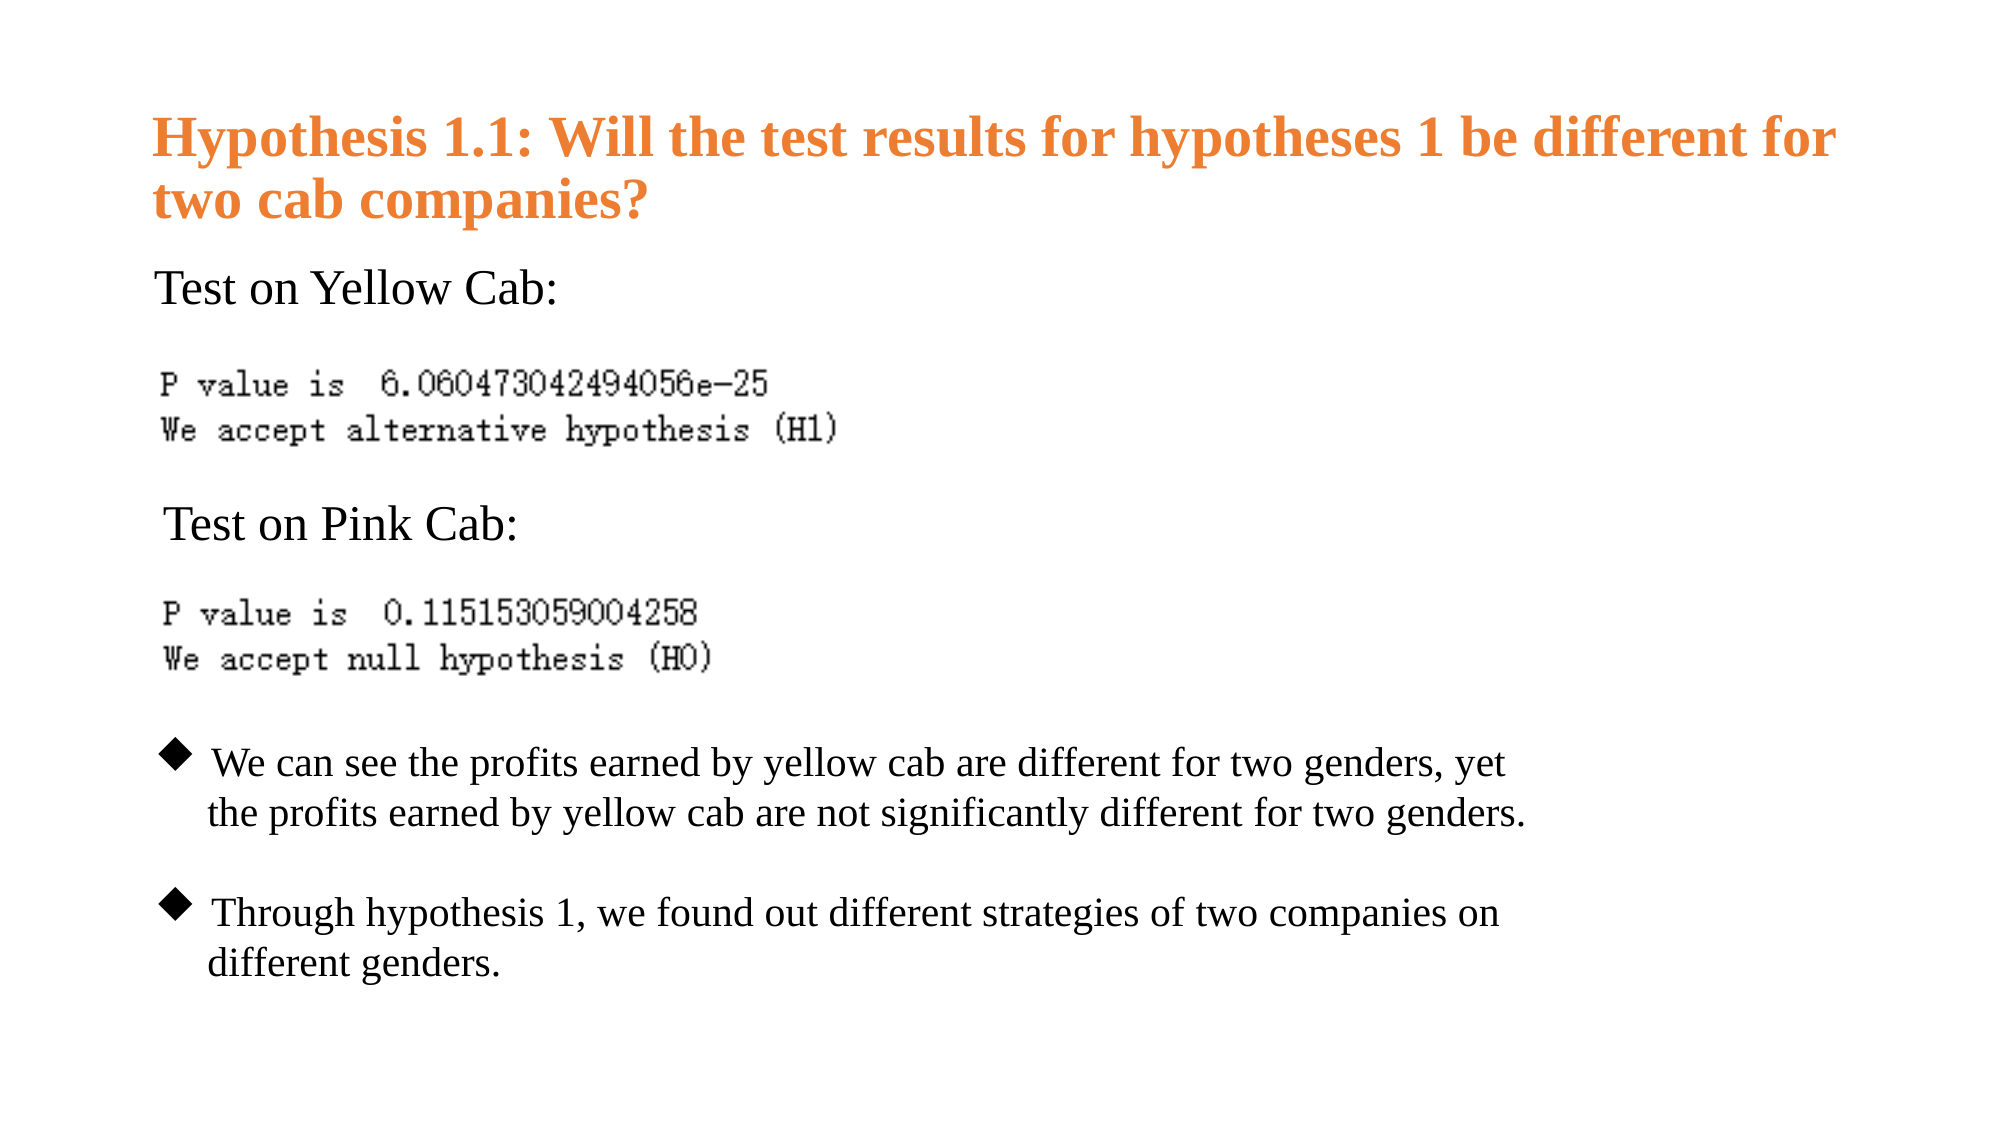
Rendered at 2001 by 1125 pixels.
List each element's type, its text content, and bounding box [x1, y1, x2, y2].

picture [146, 351, 870, 468]
text_box Test on Yellow Cab: [139, 246, 575, 322]
picture [146, 581, 734, 697]
title Hypothesis 1.1: Will the test results for hypotheses 1 be different for two cab companies? [137, 59, 1863, 278]
text_box Test on Pink Cab: [148, 482, 535, 558]
text_box We can see the profits earned by yellow cab are different for two genders, yet the profits earned by yellow cab are not significantly different for two genders. Through hypothesis 1, we found out different strategies of two companies on different genders. [140, 726, 1554, 992]
